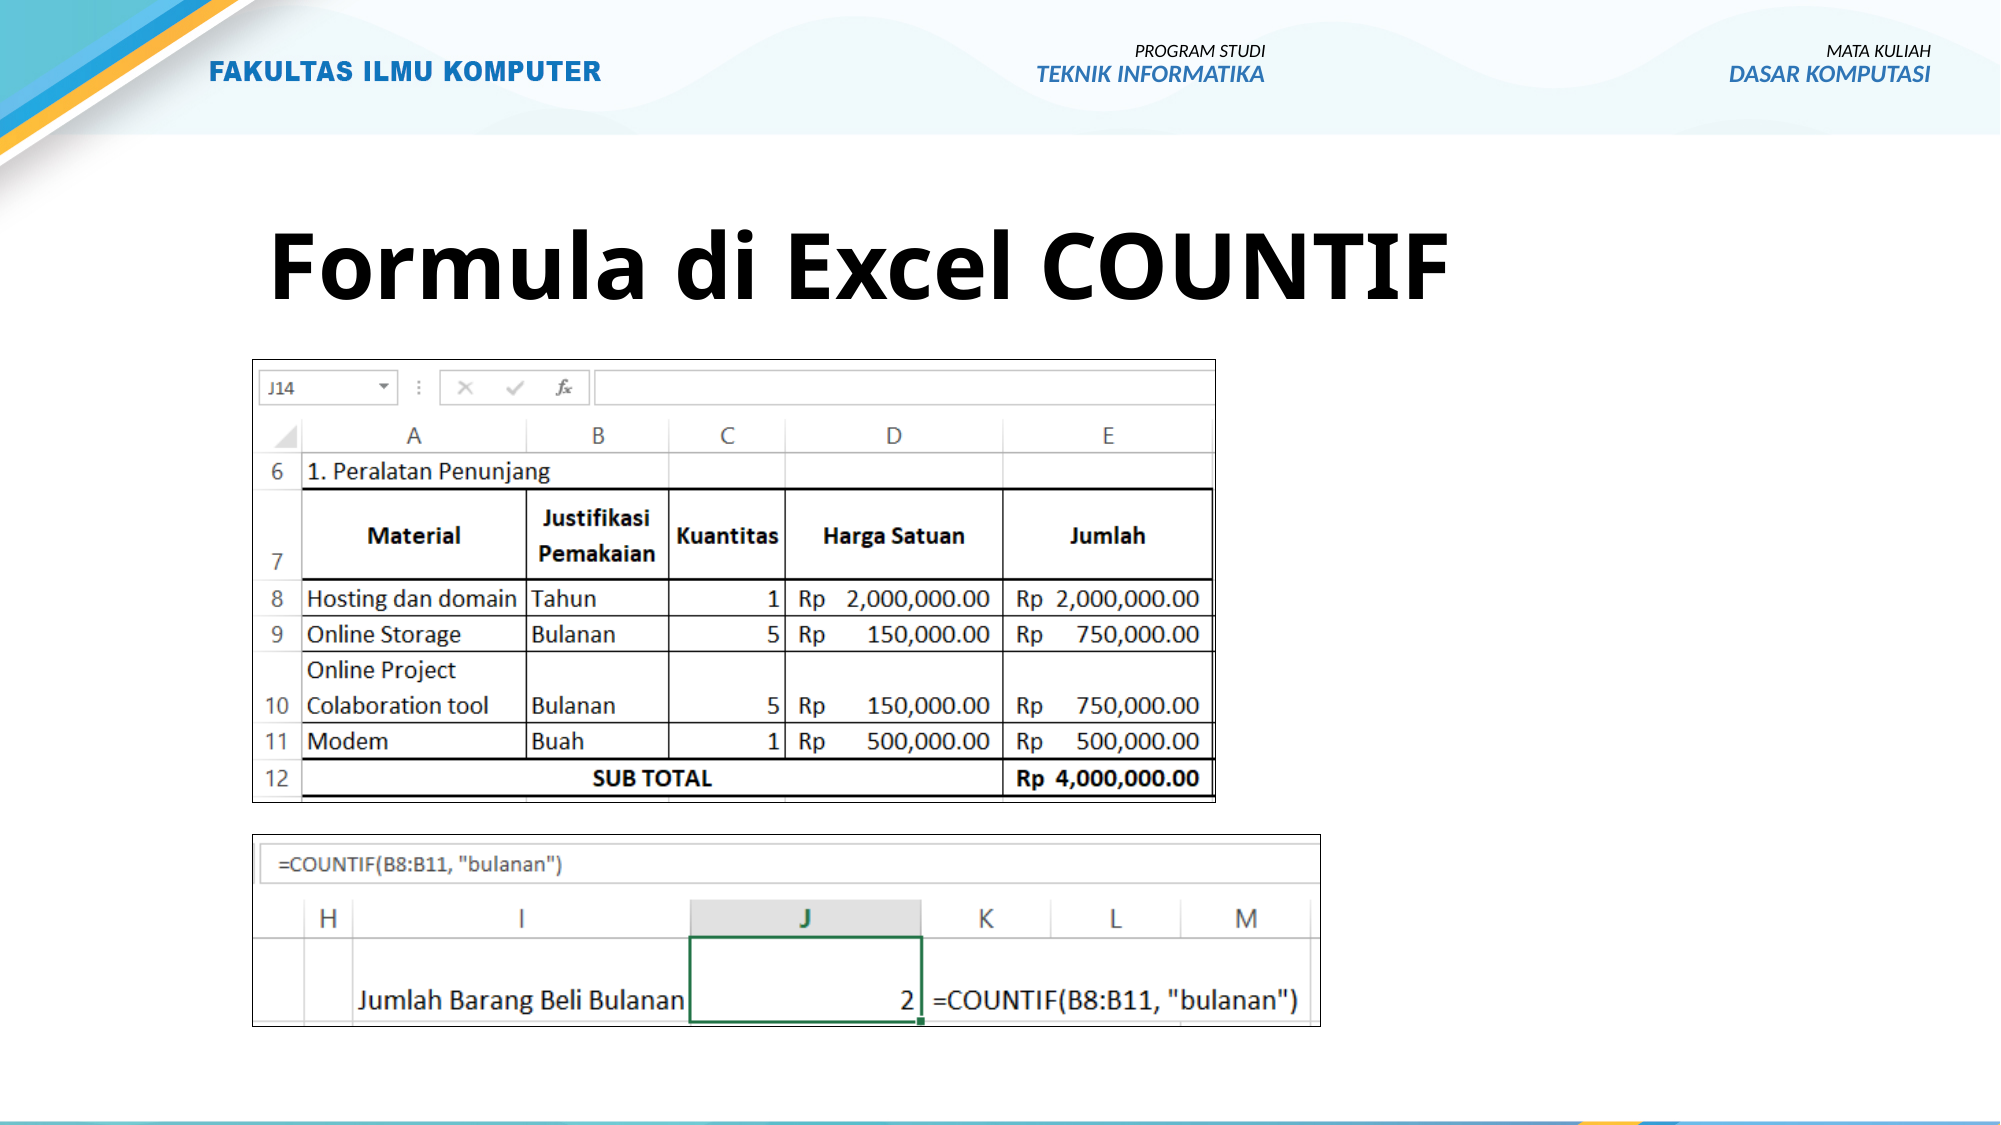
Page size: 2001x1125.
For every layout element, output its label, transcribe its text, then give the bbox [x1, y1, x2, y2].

title Formula di Excel COUNTIF [252, 204, 1852, 337]
text_box MATA KULIAH DASAR KOMPUTASI [1569, 33, 1946, 118]
text_box PROGRAM STUDI TEKNIK INFORMATIKA [904, 33, 1281, 118]
picture [0, 0, 2000, 1125]
